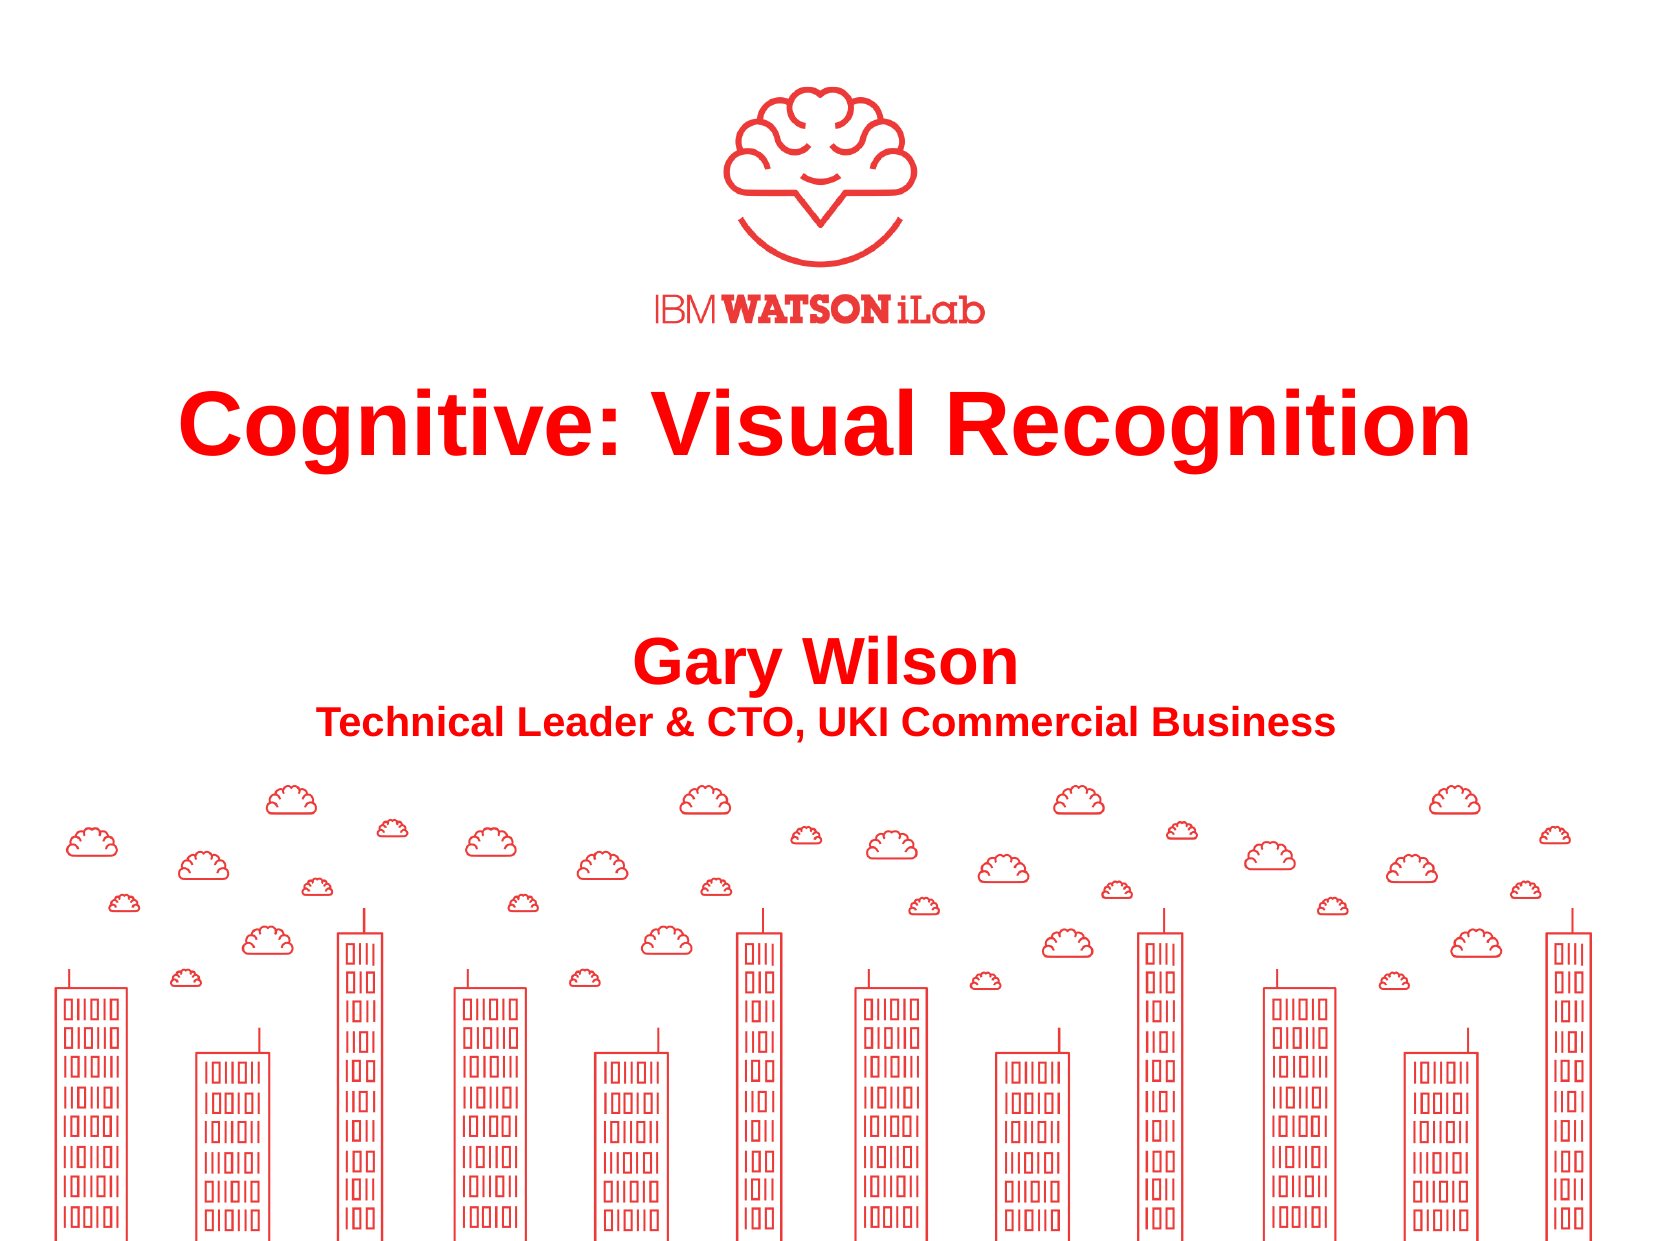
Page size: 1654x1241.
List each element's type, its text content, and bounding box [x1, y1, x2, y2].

picture [0, 0, 1654, 1241]
title Cognitive: Visual Recognition Gary Wilson Technical Leader & CTO, UKI Commercial Business [82, 371, 1571, 798]
